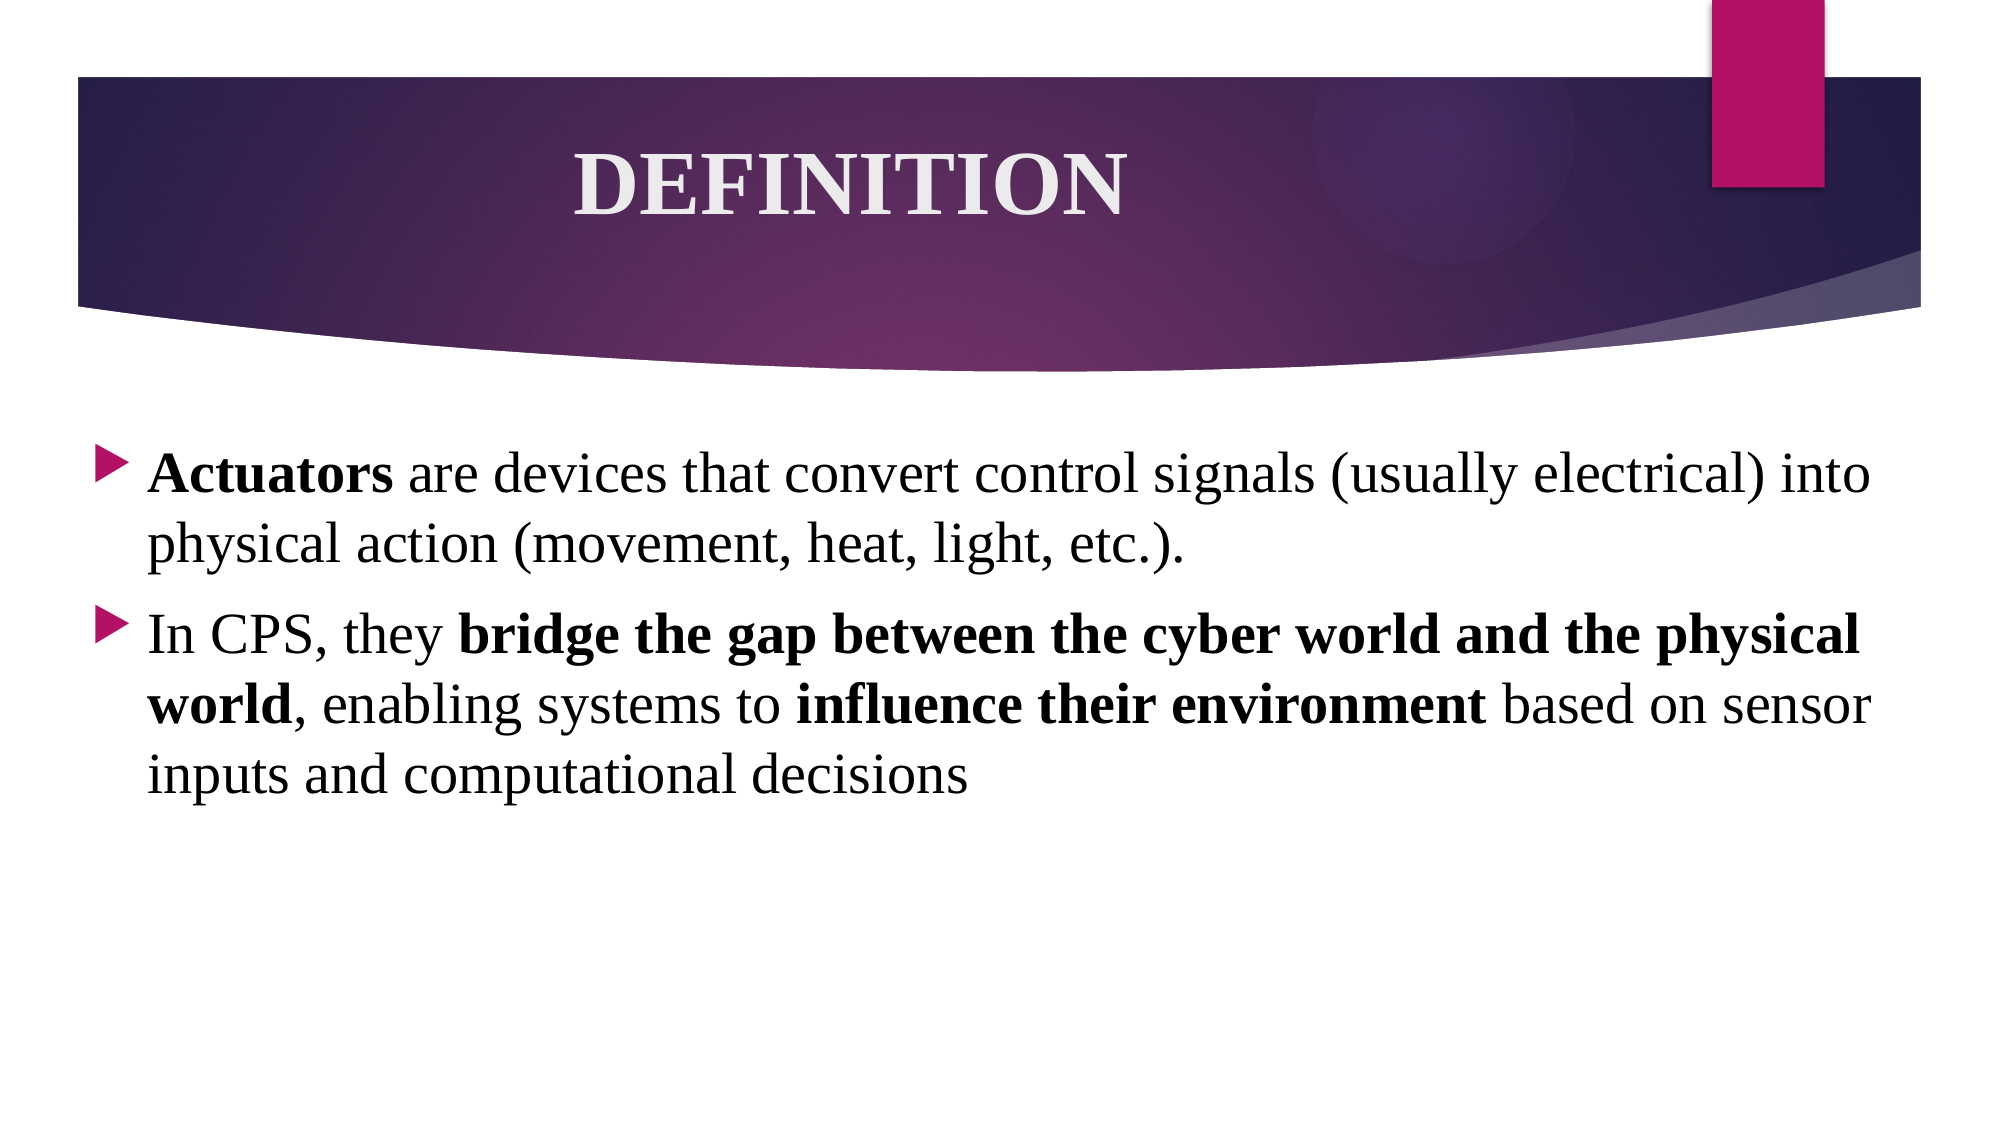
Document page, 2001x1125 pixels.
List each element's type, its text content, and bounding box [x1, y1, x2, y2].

list Actuators are devices that convert control signals (usually electrical) into physical action (movement, heat, light, etc.). In CPS, they bridge the gap between the cyber world and the physical world, enabling systems to influence their environment based on sensor inputs and computational decisions [76, 427, 1944, 988]
title DEFINITION [76, 80, 1627, 276]
